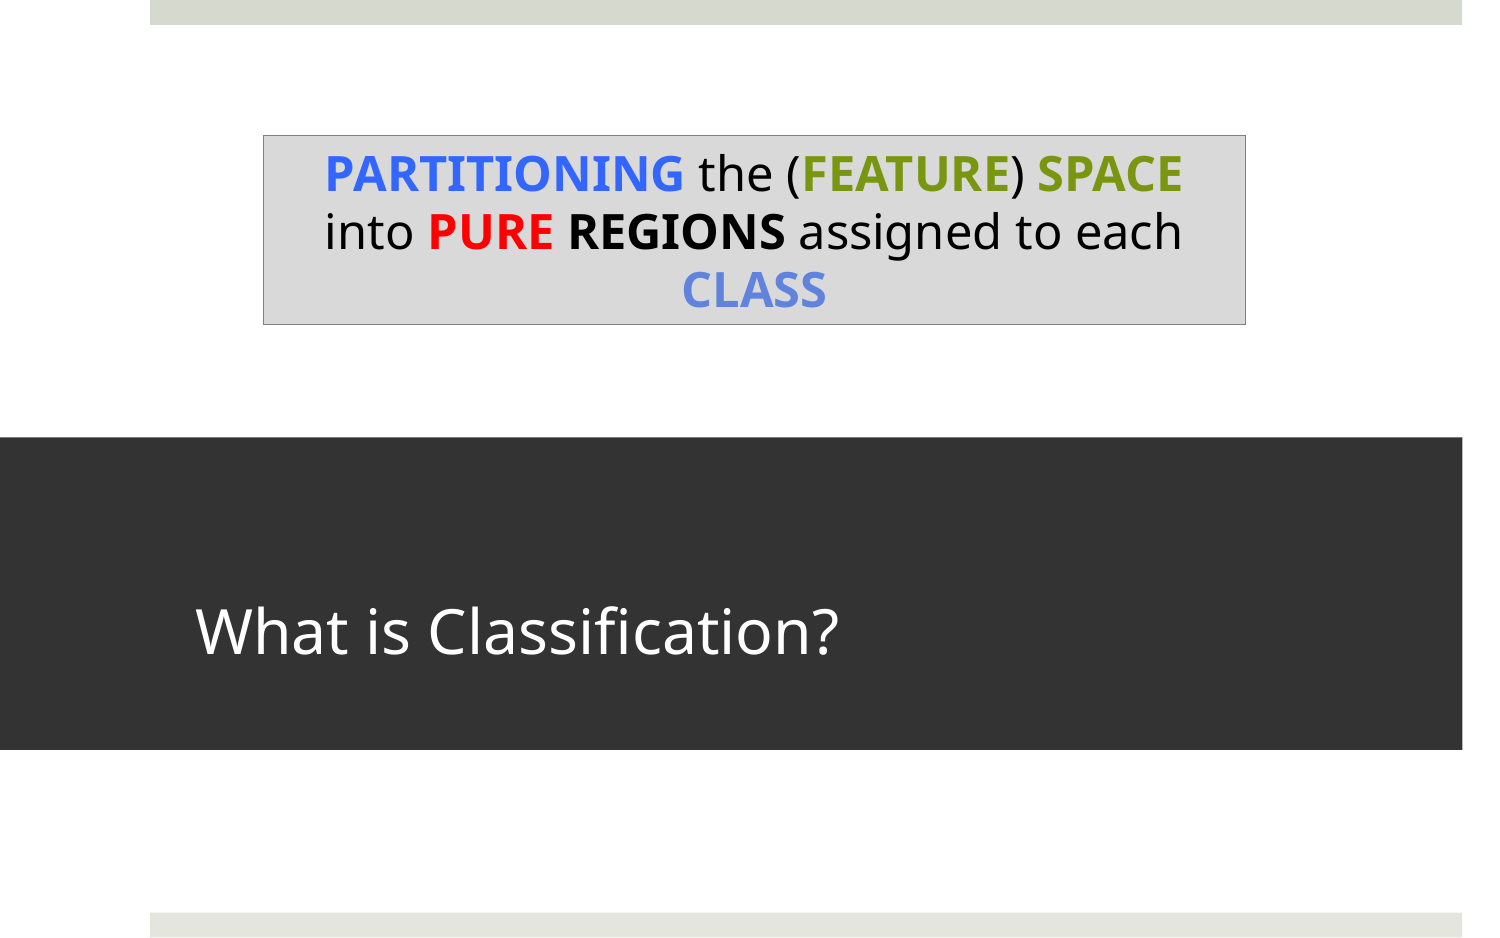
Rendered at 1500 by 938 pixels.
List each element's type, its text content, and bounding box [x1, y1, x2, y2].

text_box PARTITIONING the (FEATURE) SPACE into PURE REGIONS assigned to each CLASS [263, 135, 1246, 325]
title What is Classification? [0, 437, 1463, 750]
